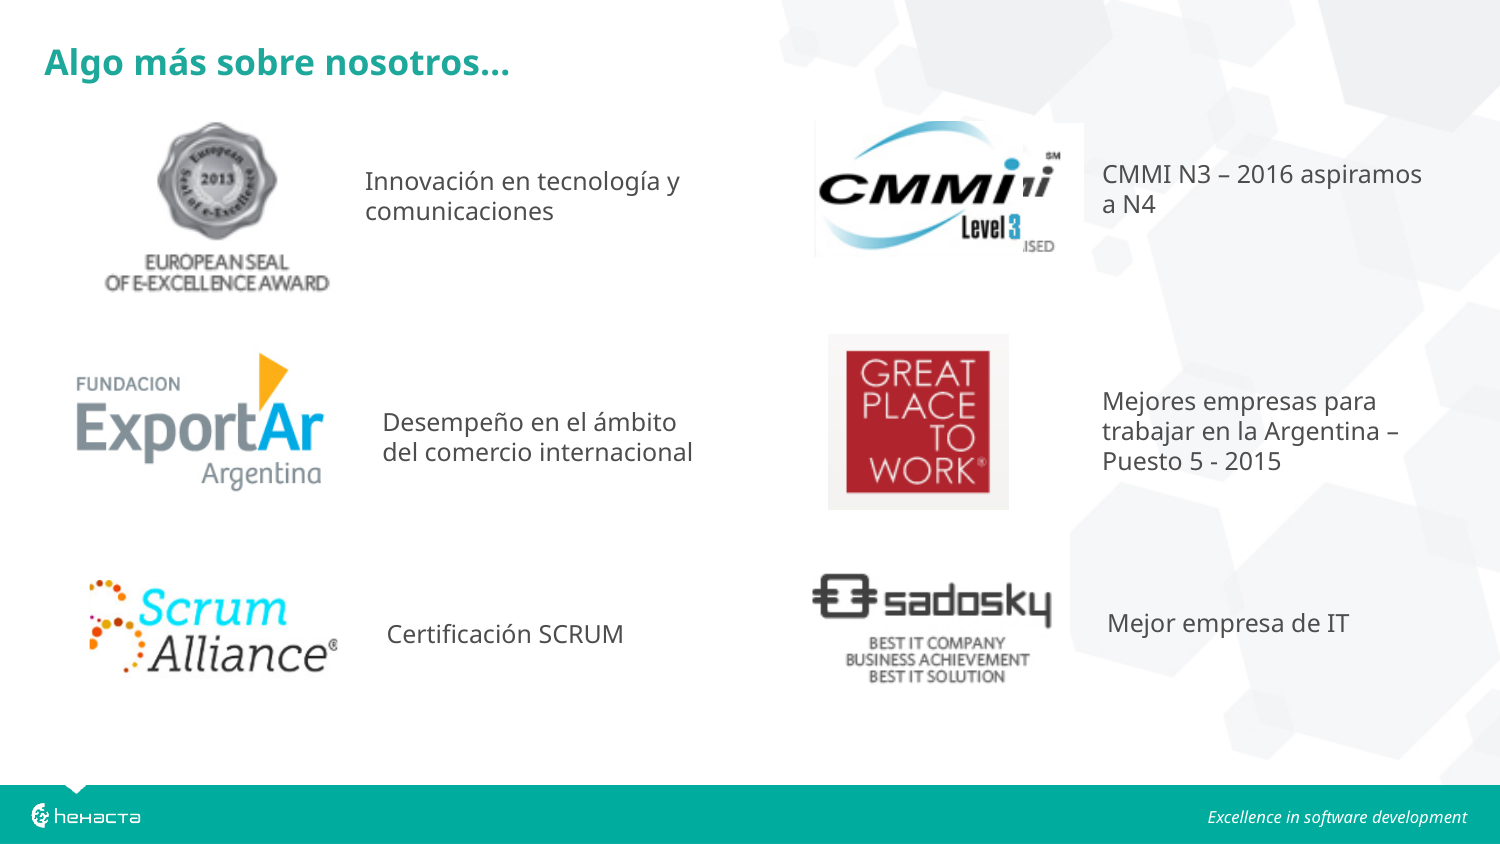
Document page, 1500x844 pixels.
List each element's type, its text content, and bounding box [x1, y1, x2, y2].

list Algo más sobre nosotros… [29, 32, 1471, 91]
text_box Certificación SCRUM [371, 611, 734, 656]
text_box CMMI N3 – 2016 aspiramos a N4 [1089, 151, 1449, 226]
text_box Mejores empresas para trabajar en la Argentina – Puesto 5 - 2015 [1087, 377, 1449, 483]
text_box Desempeño en el ámbito del comercio internacional [367, 399, 730, 474]
text_box Innovación en tecnología y comunicaciones [377, 158, 712, 233]
picture [0, 0, 1500, 844]
text_box Mejor empresa de IT [1092, 599, 1454, 645]
